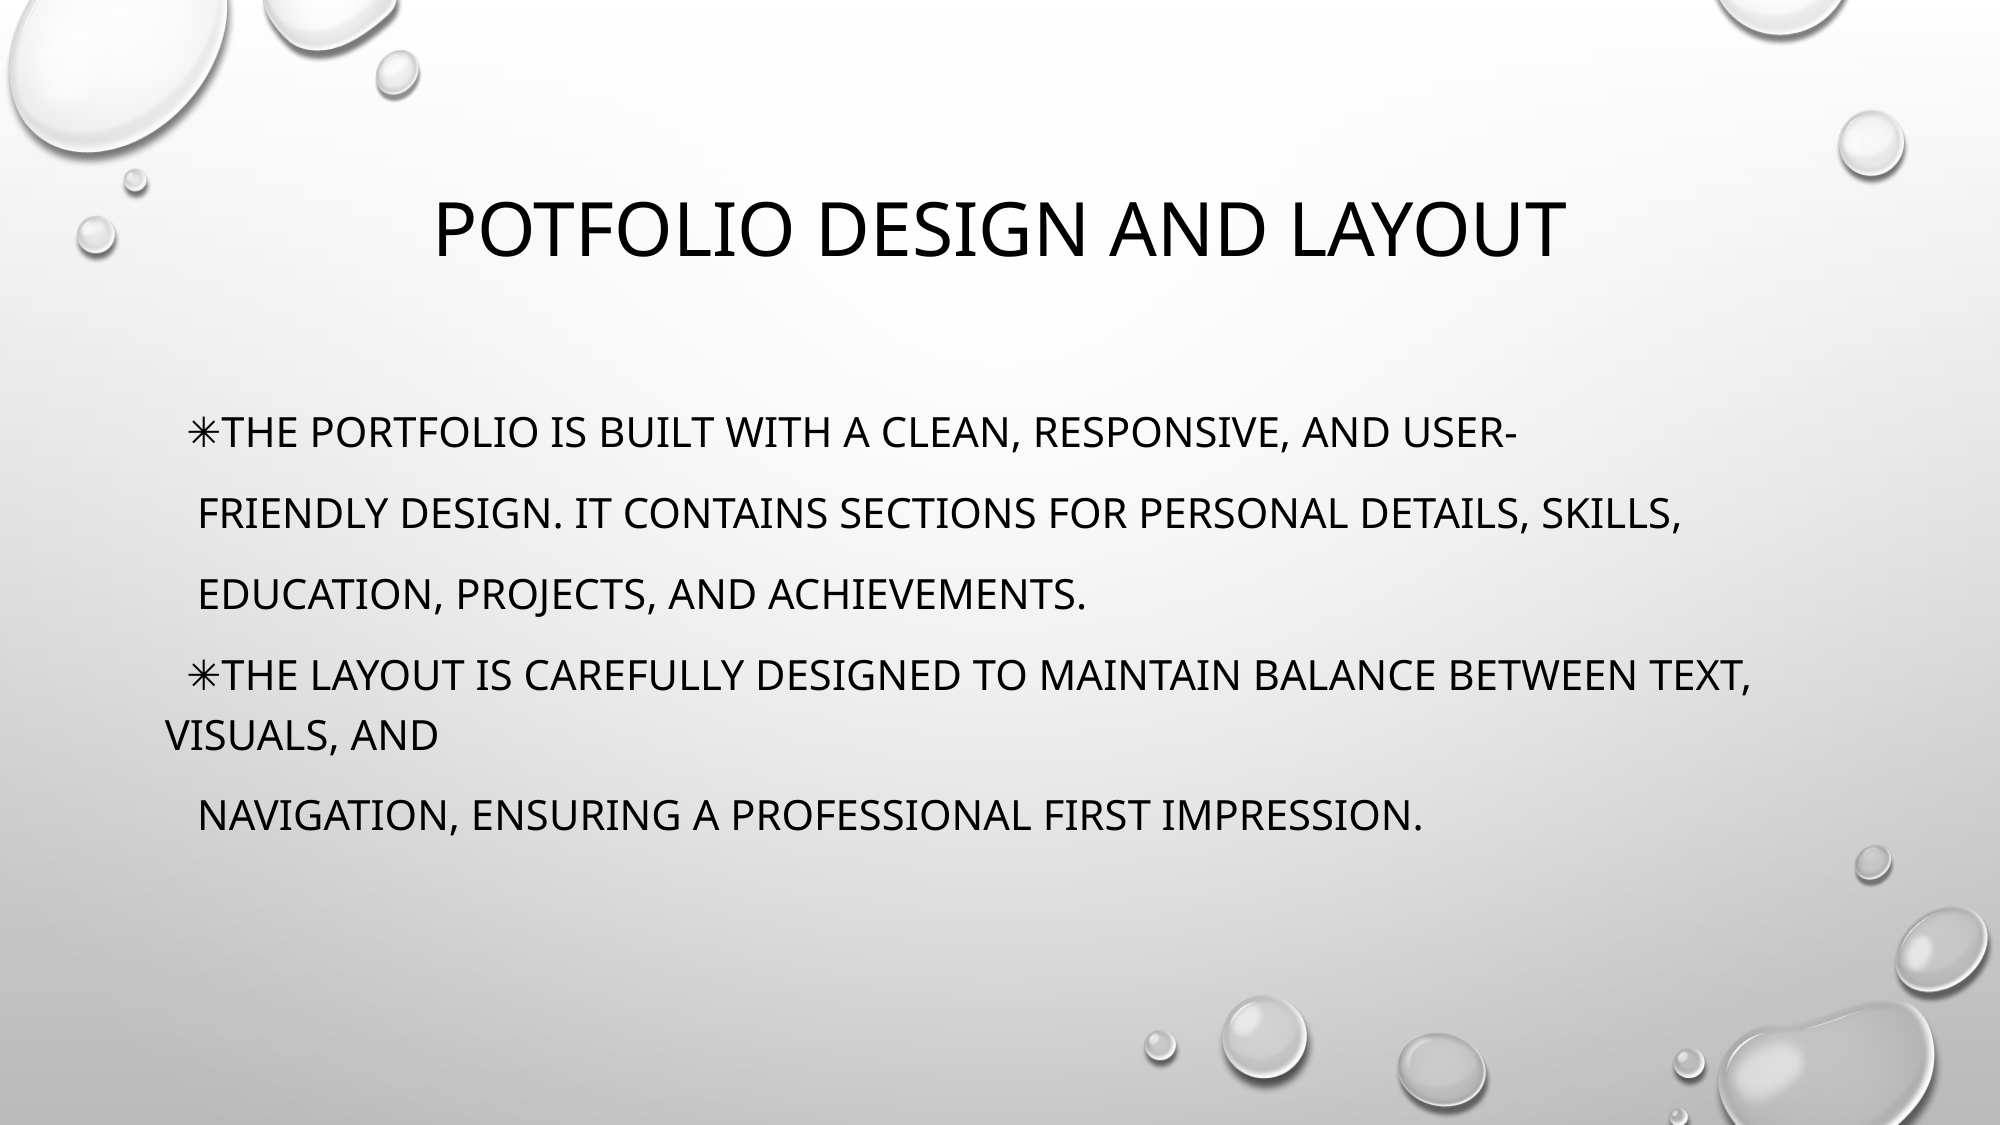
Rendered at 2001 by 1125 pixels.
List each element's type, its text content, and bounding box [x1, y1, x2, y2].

title POTFOLIO DESIGN AND LAYOUT [149, 101, 1851, 364]
picture [0, 0, 2000, 1125]
list ✳️The portfolio is built with a clean, responsive, and user- friendly design. It contains sections for personal details, skills, education, projects, and achievements. ✳️The layout is carefully designed to maintain balance between text, visuals, and navigation, ensuring a professional first impression. [149, 388, 1850, 950]
